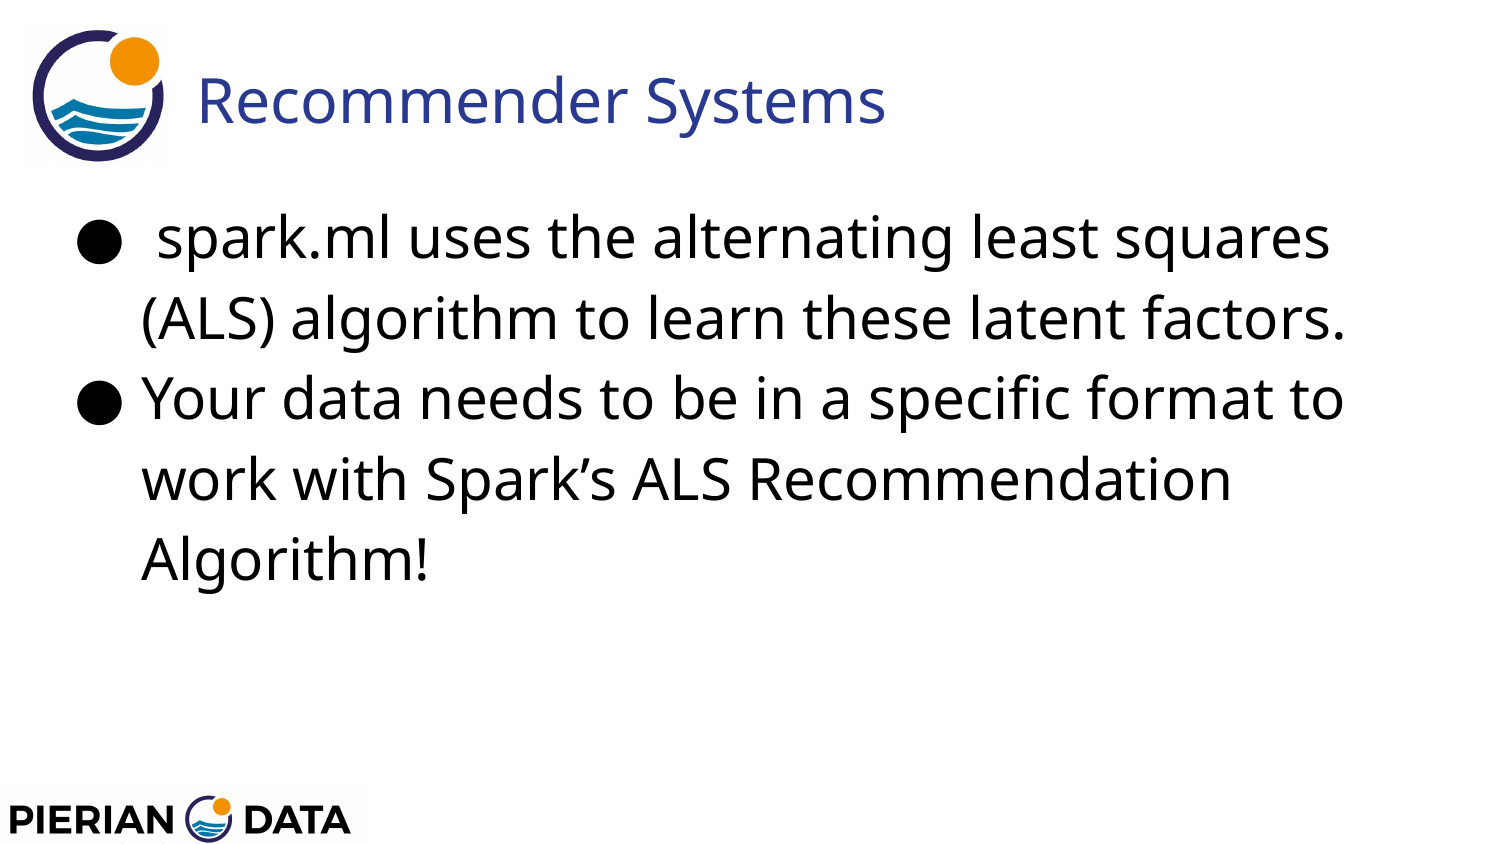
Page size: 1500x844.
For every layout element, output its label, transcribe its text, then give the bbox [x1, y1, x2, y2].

text_box Recommender Systems [181, 45, 1500, 146]
picture [0, 787, 368, 844]
text_box [176, 34, 1330, 157]
picture [24, 24, 172, 167]
text_box spark.ml uses the alternating least squares (ALS) algorithm to learn these latent factors. Your data needs to be in a specific format to work with Spark’s ALS Recommendation Algorithm! [51, 175, 1449, 723]
